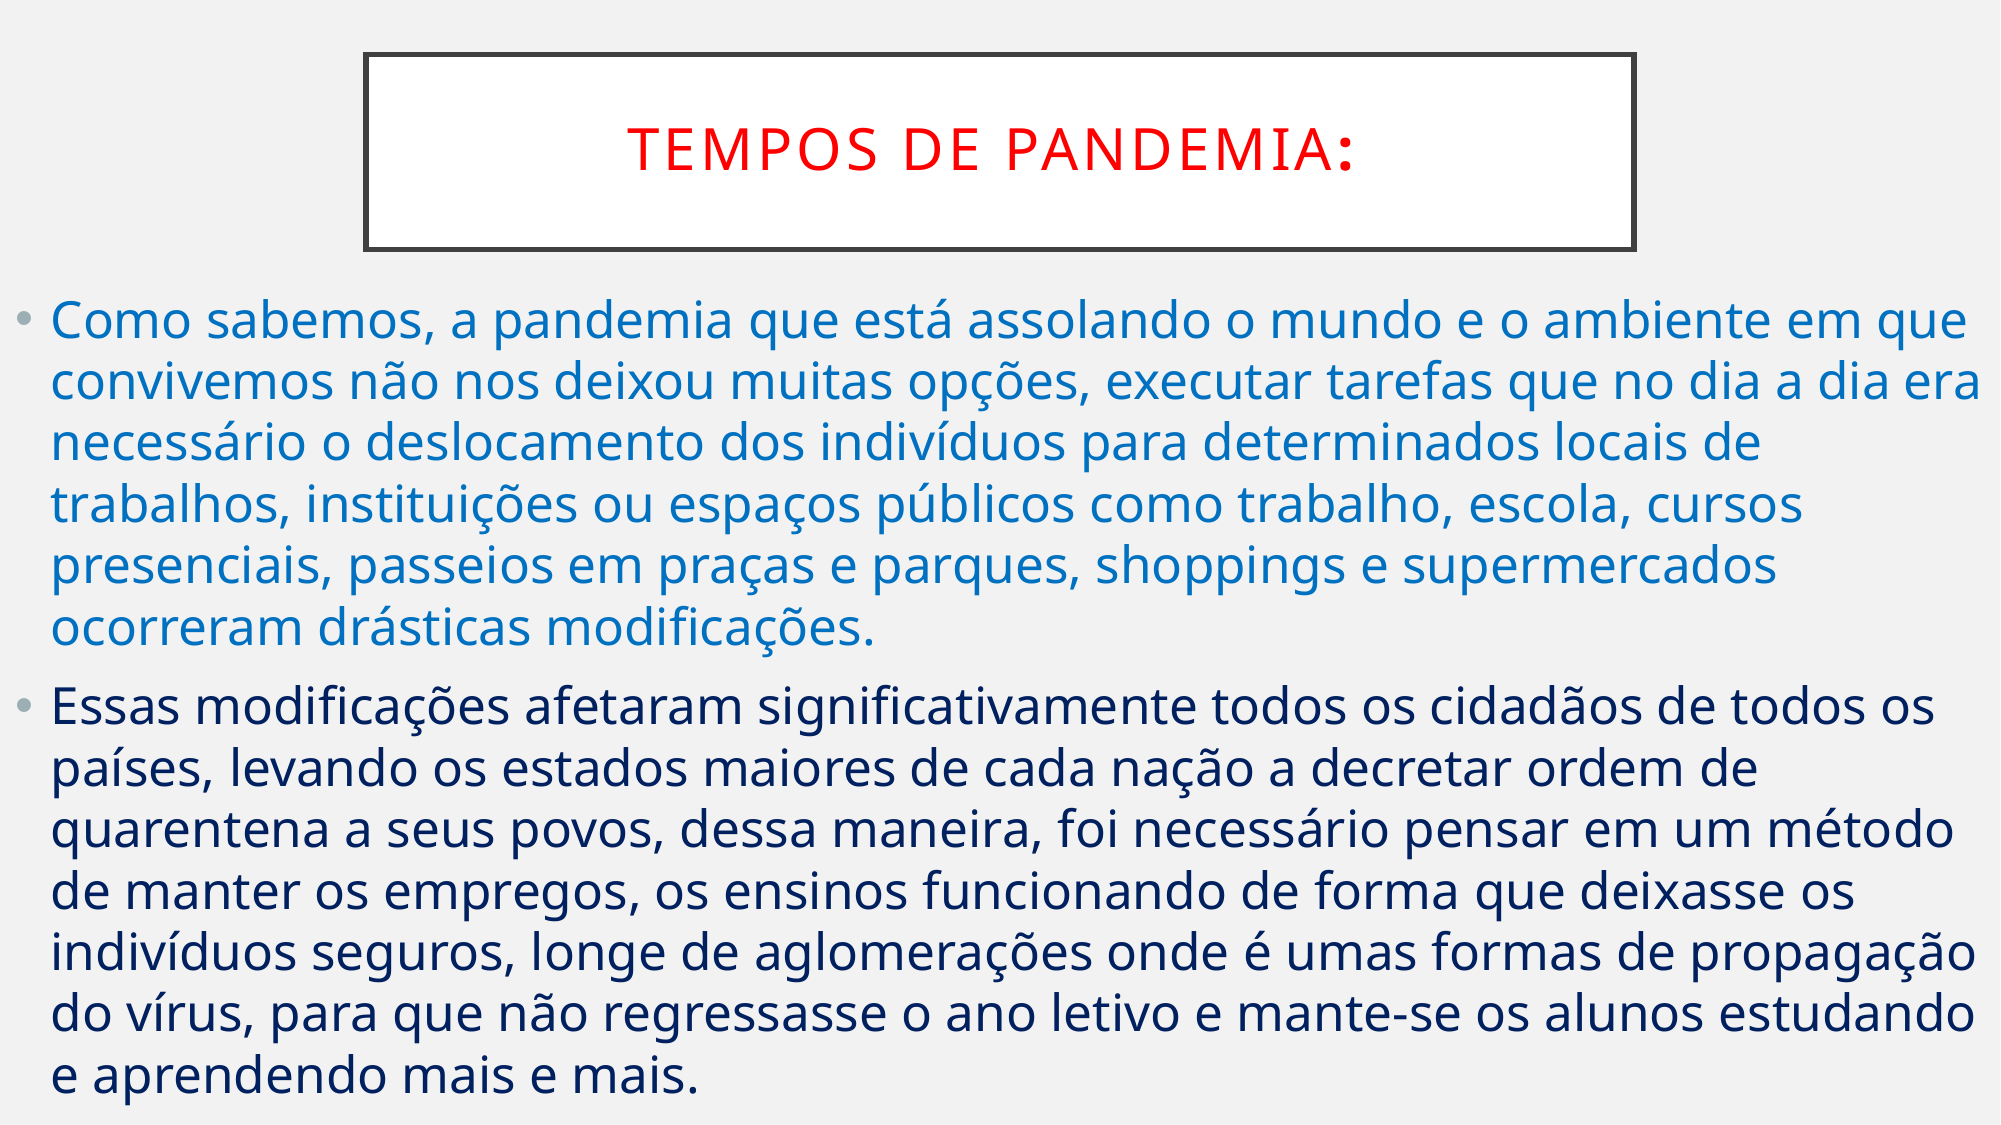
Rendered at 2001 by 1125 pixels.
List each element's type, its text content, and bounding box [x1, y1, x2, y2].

list Como sabemos, a pandemia que está assolando o mundo e o ambiente em que convivemos não nos deixou muitas opções, executar tarefas que no dia a dia era necessário o deslocamento dos indivíduos para determinados locais de trabalhos, instituições ou espaços públicos como trabalho, escola, cursos presenciais, passeios em praças e parques, shoppings e supermercados ocorreram drásticas modificações. Essas modificações afetaram significativamente todos os cidadãos de todos os países, levando os estados maiores de cada nação a decretar ordem de quarentena a seus povos, dessa maneira, foi necessário pensar em um método de manter os empregos, os ensinos funcionando de forma que deixasse os indivíduos seguros, longe de aglomerações onde é umas formas de propagação do vírus, para que não regressasse o ano letivo e mante-se os alunos estudando e aprendendo mais e mais. [0, 279, 2000, 1125]
title Tempos de pandemia: [363, 52, 1637, 252]
